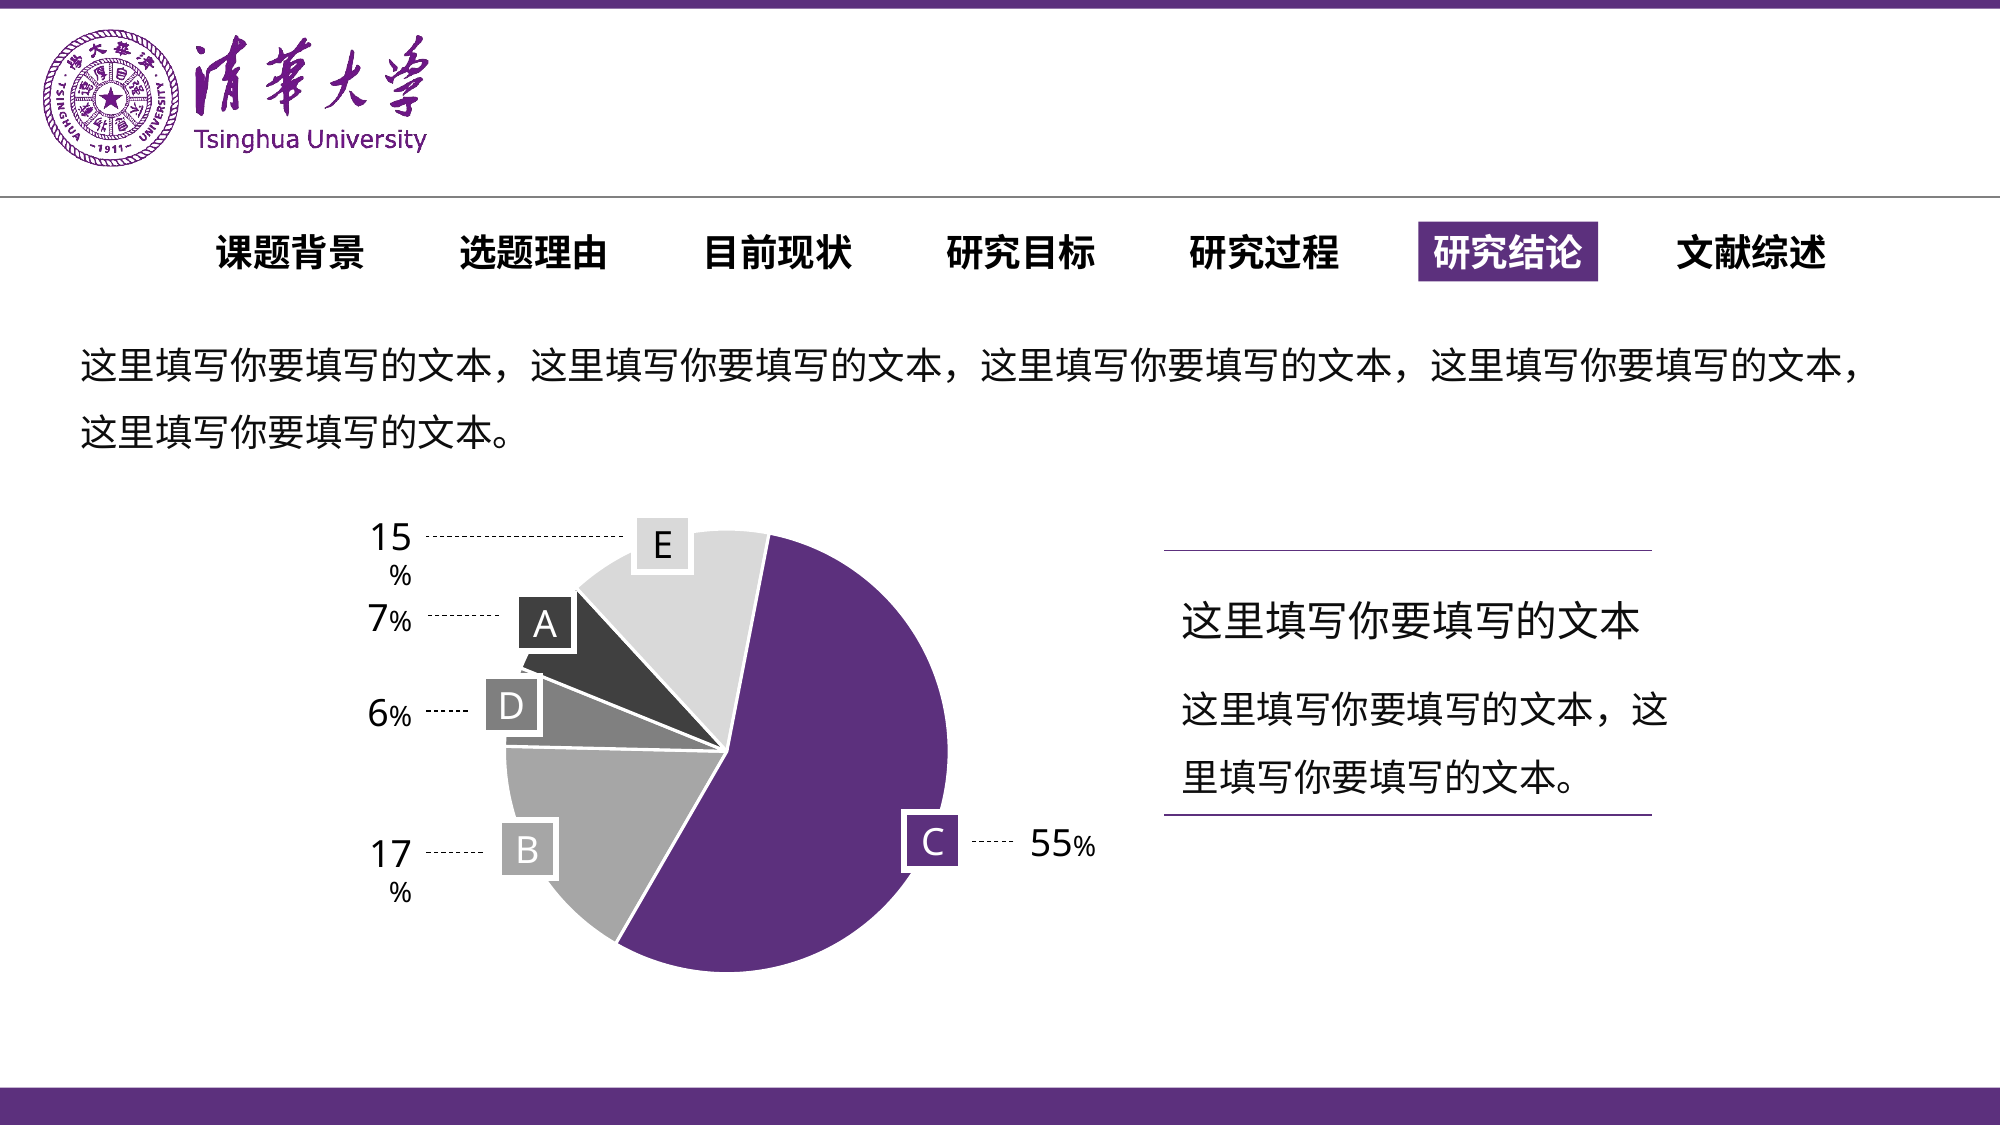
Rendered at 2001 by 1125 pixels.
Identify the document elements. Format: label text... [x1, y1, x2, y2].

text_box 研究过程 [1174, 221, 1355, 282]
picture [0, 0, 471, 196]
text_box 研究目标 [931, 221, 1112, 282]
text_box [0, 1086, 2000, 1125]
text_box 这里填写你要填写的文本，这里填写你要填写的文本，这里填写你要填写的文本，这里填写你要填写的文本，这里填写你要填写的文本。 [65, 311, 1919, 462]
text_box 选题理由 [444, 221, 625, 282]
text_box 研究结论 [1418, 221, 1599, 282]
text_box [471, 0, 2000, 10]
text_box 课题背景 [200, 221, 381, 282]
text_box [340, 462, 1165, 1053]
text_box 目前现状 [687, 221, 868, 282]
text_box 这里填写你要填写的文本 这里填写你要填写的文本，这里填写你要填写的文本。 [1166, 562, 1689, 806]
text_box 文献综述 [1661, 221, 1842, 282]
